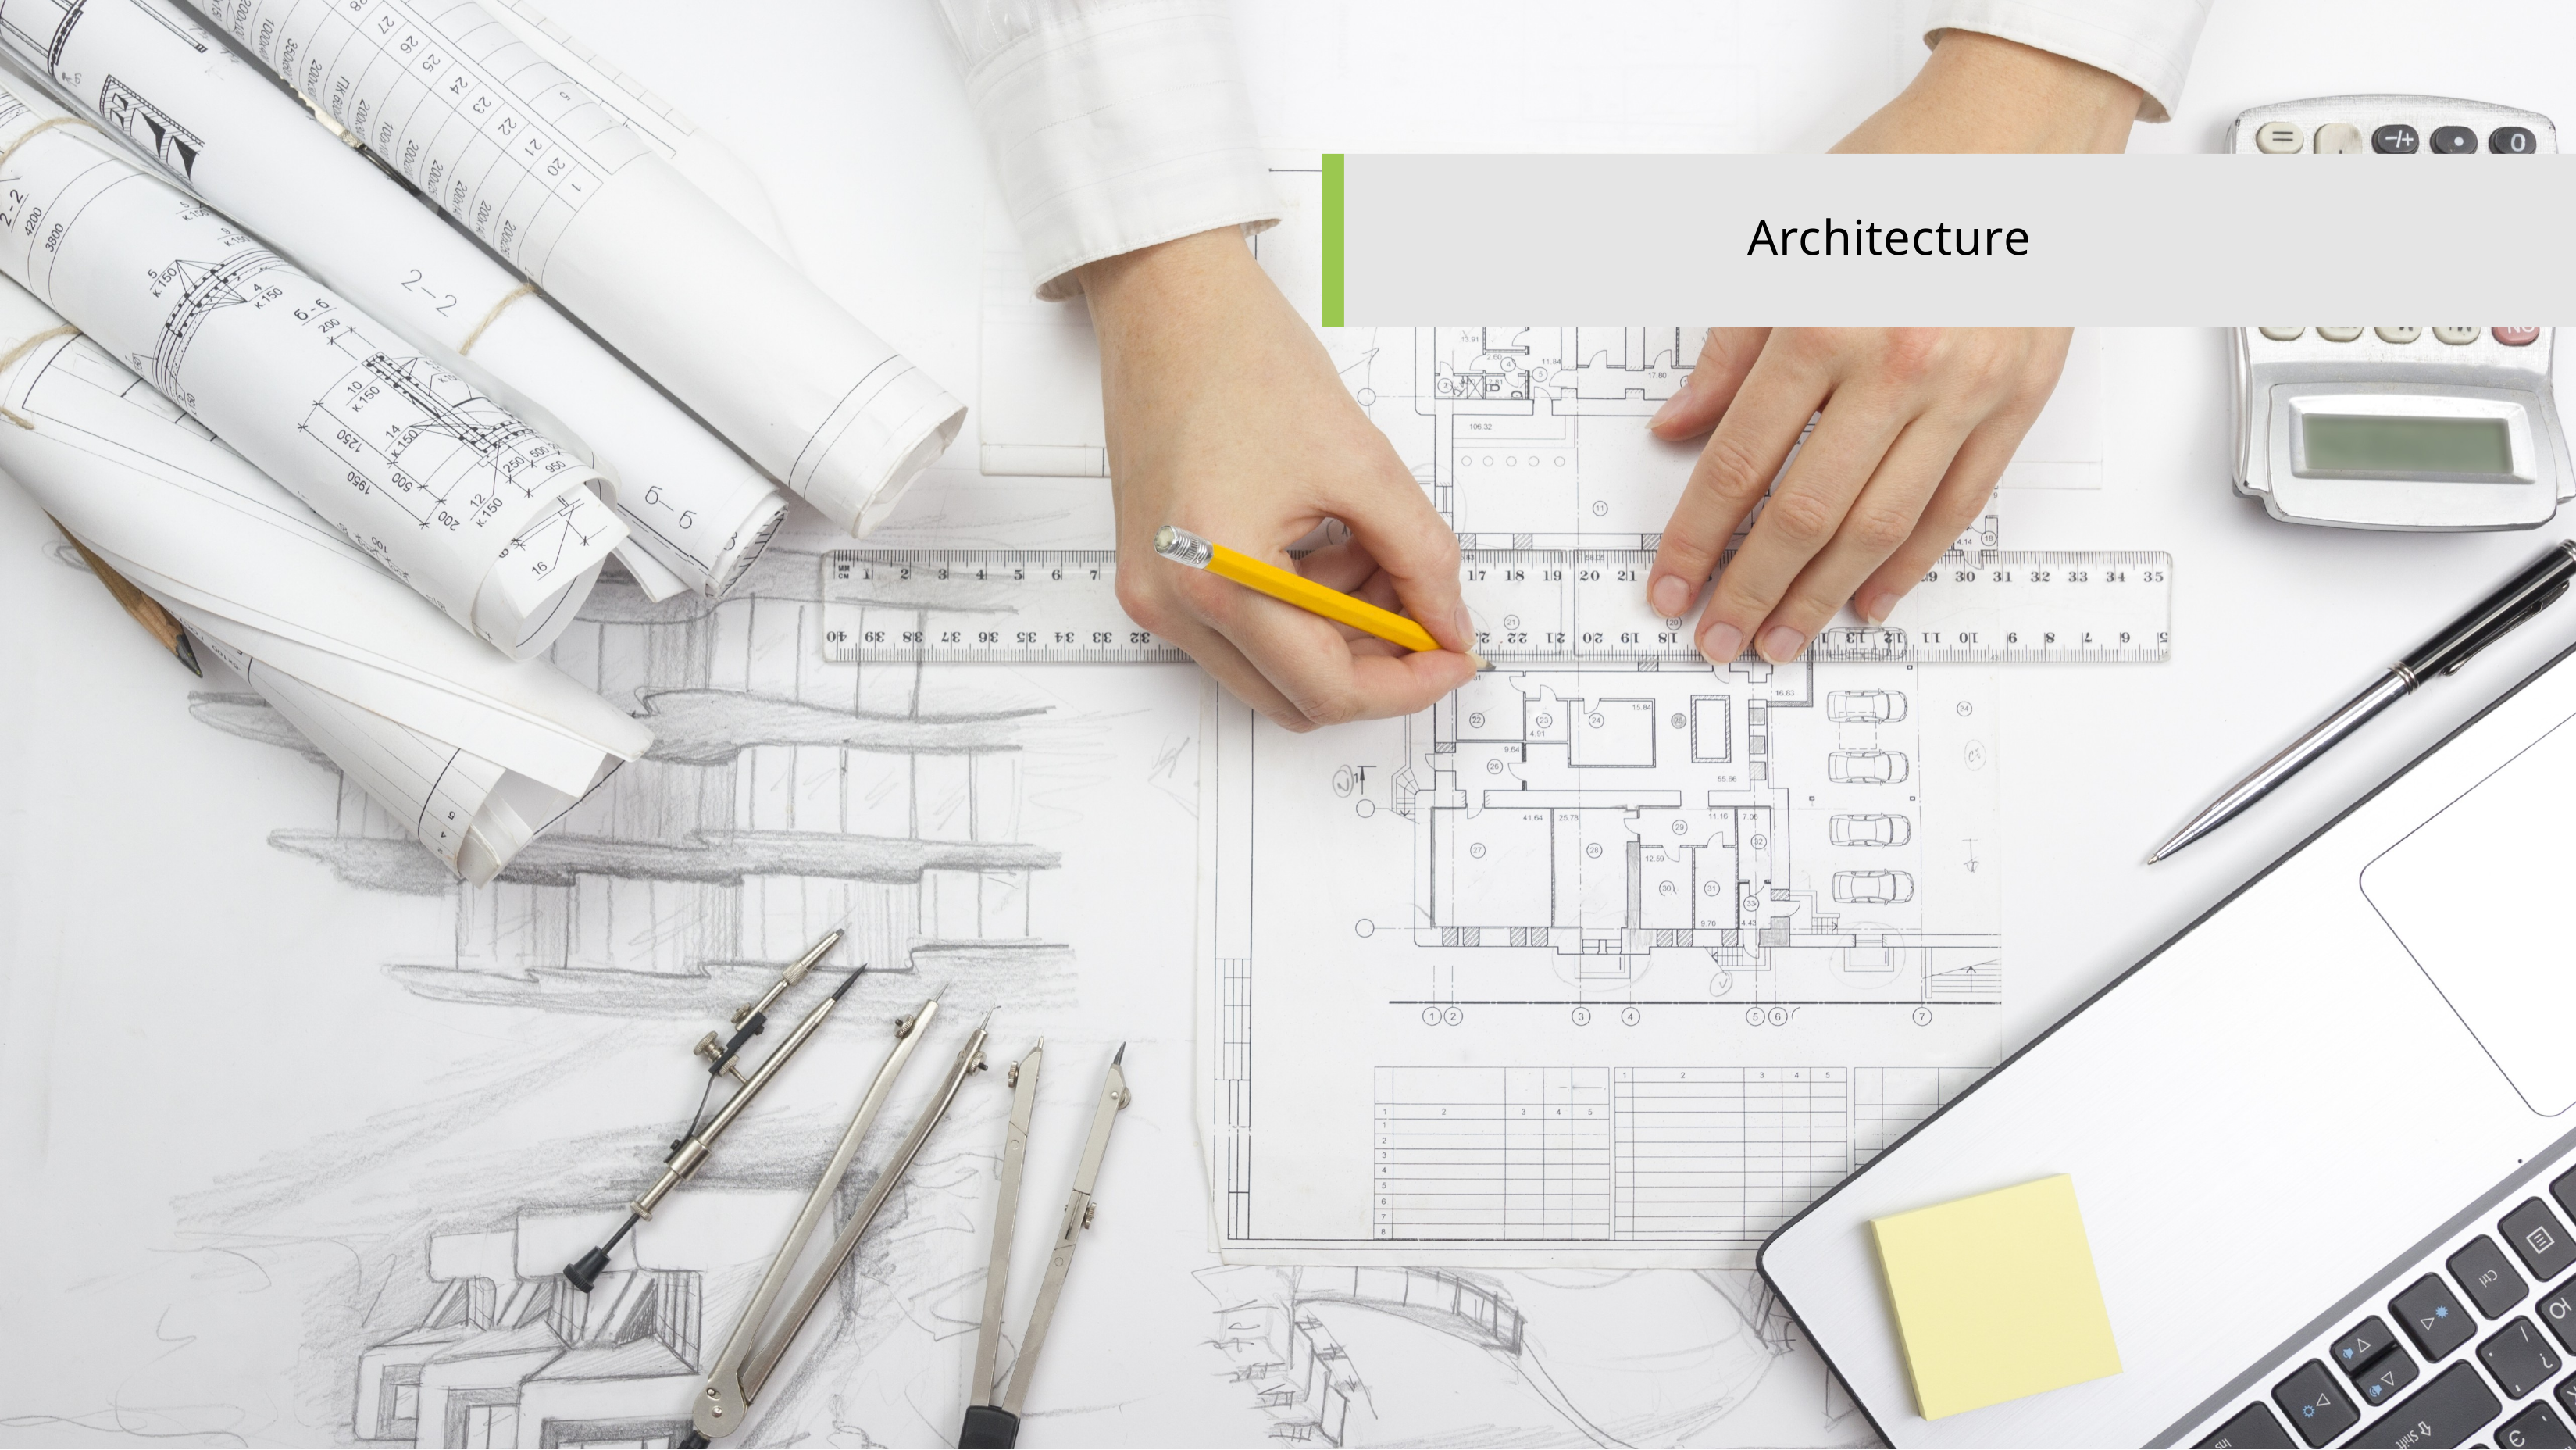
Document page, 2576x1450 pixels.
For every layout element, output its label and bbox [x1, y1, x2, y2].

text_box [0, 0, 2576, 1450]
